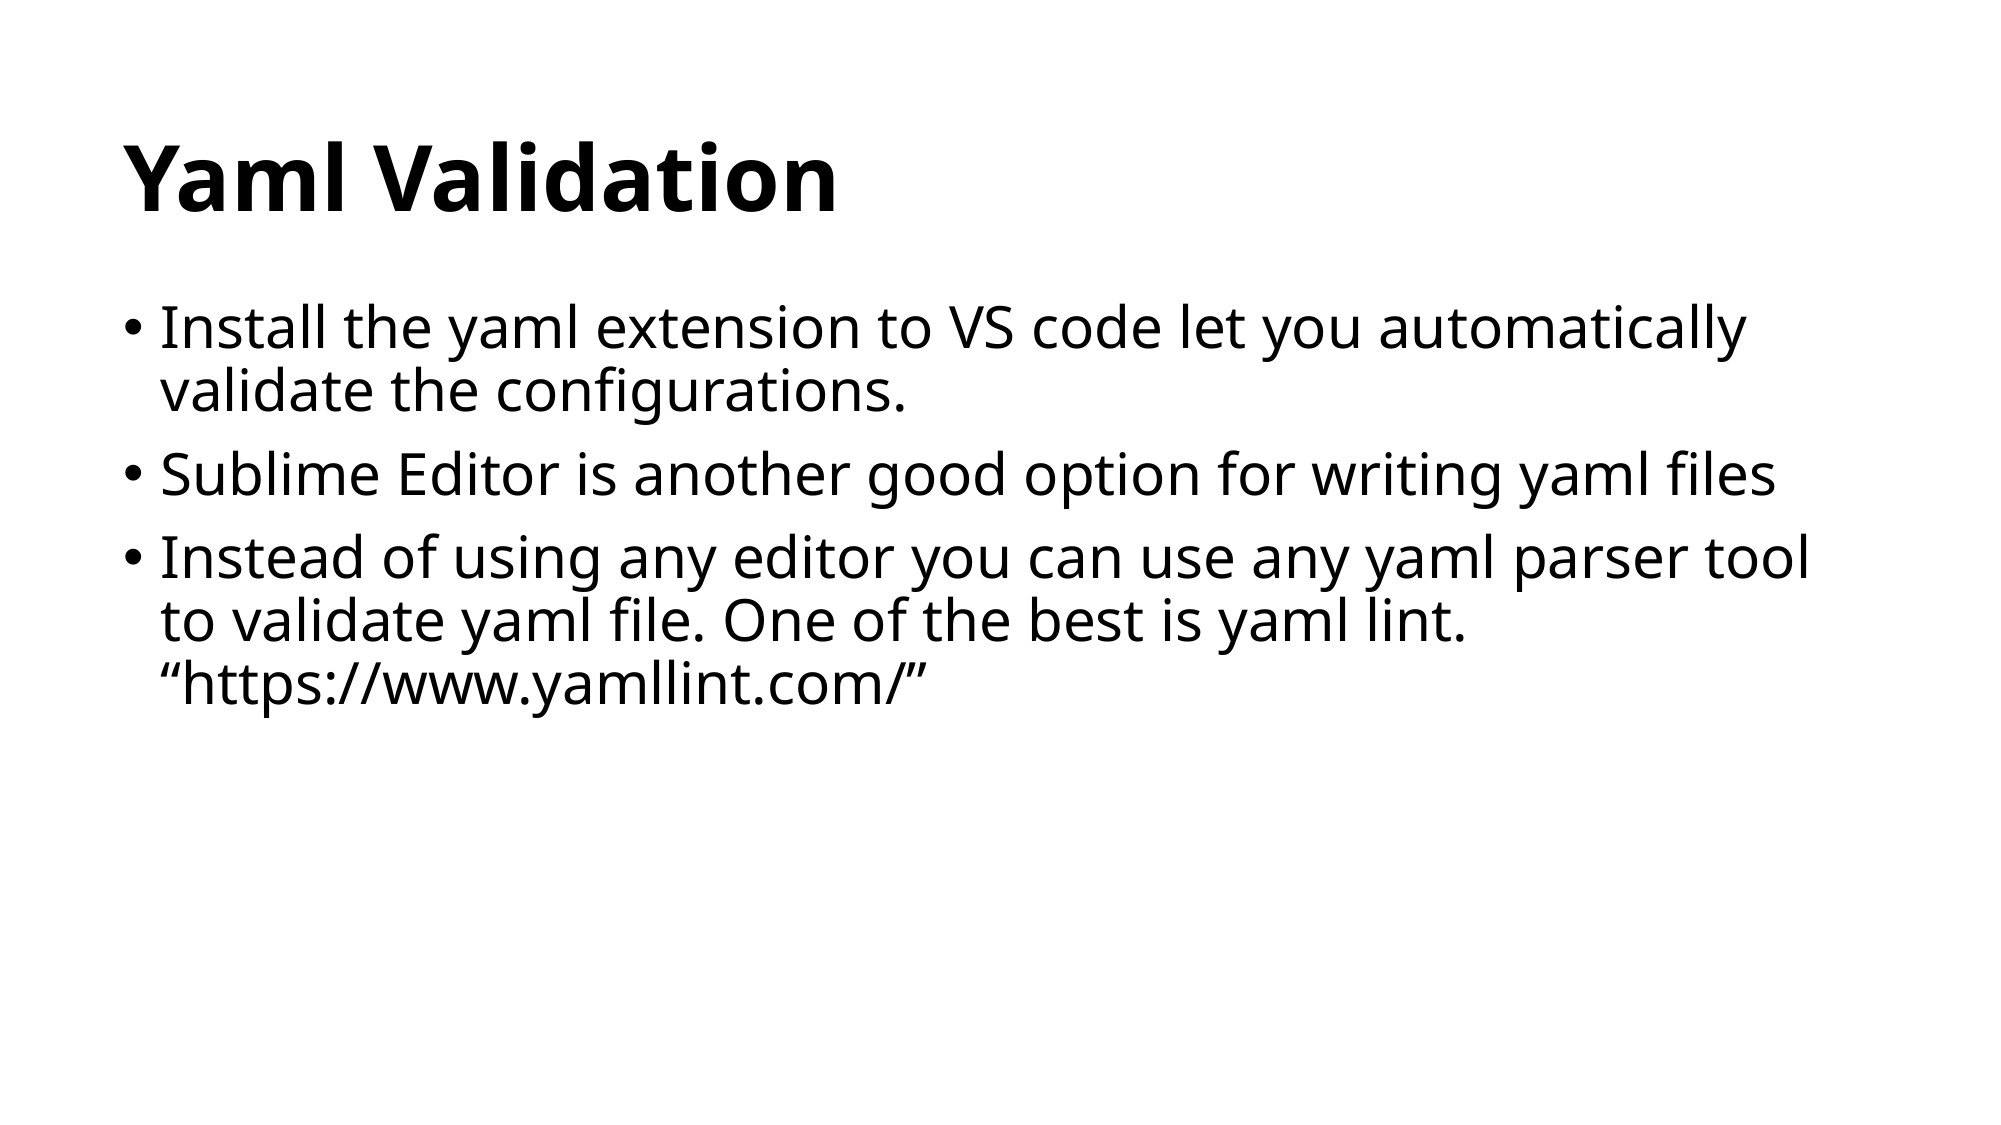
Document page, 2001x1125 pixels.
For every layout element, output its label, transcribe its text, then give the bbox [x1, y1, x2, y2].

list Install the yaml extension to VS code let you automatically validate the configurations. Sublime Editor is another good option for writing yaml files Instead of using any editor you can use any yaml parser tool to validate yaml file. One of the best is yaml lint. “https://www.yamllint.com/” [108, 290, 1834, 1005]
title Yaml Validation [108, 73, 1834, 290]
